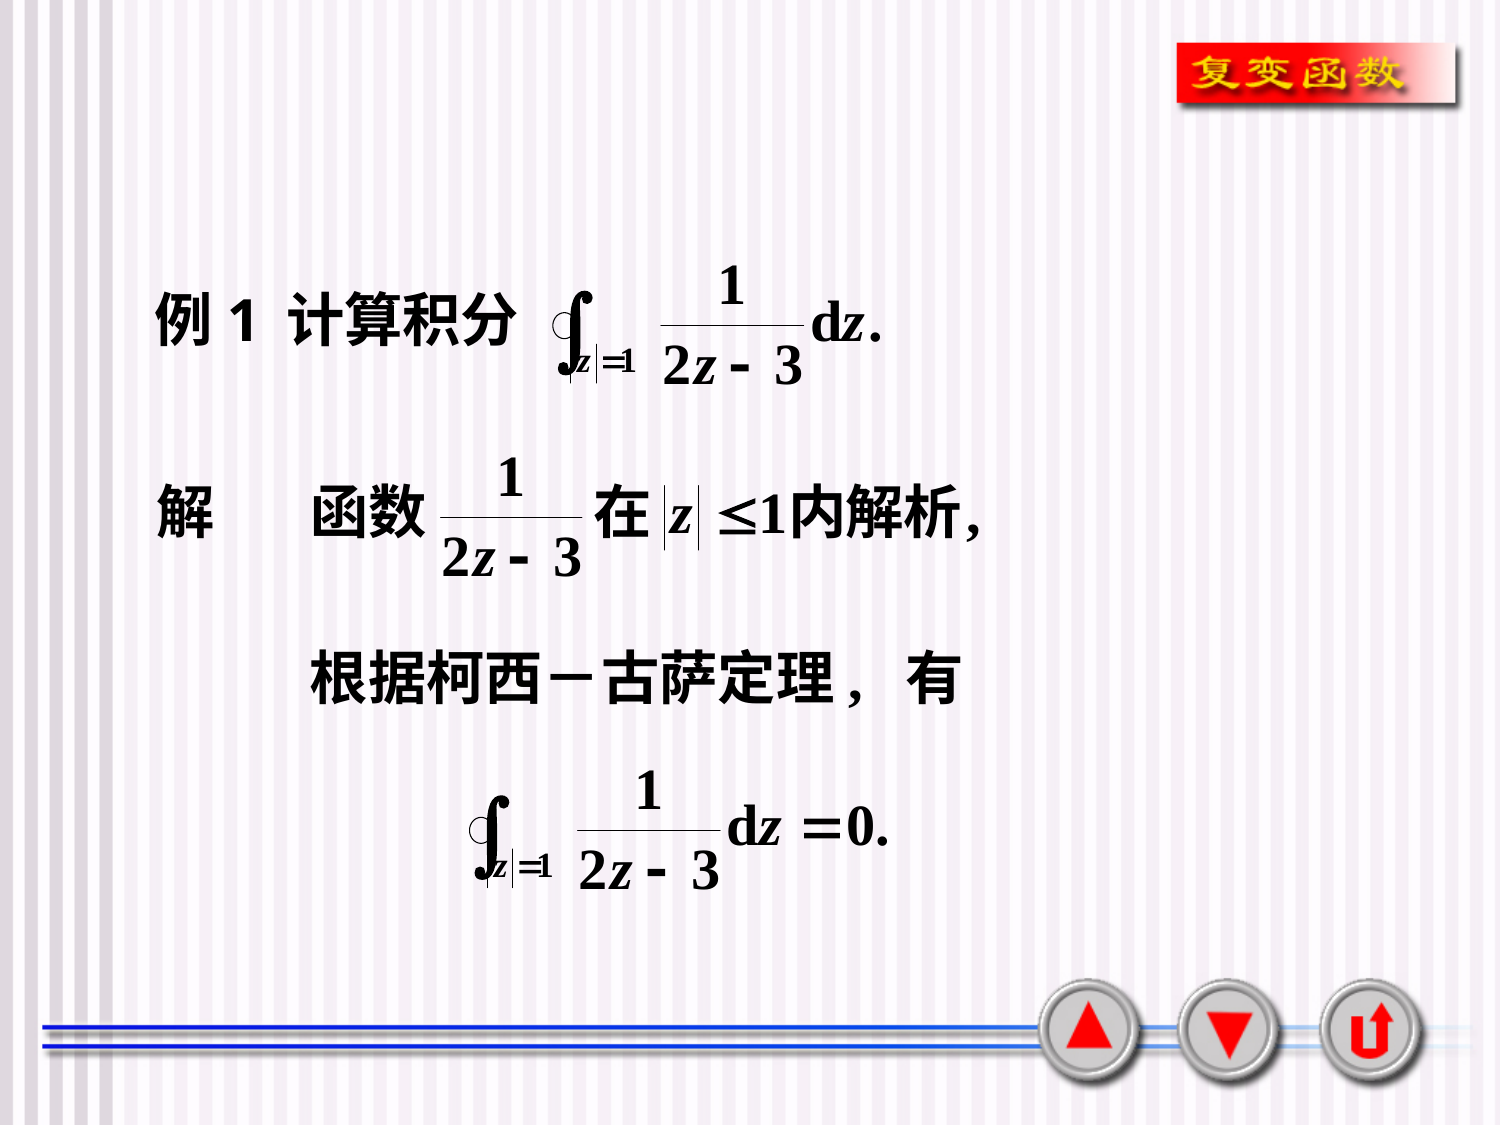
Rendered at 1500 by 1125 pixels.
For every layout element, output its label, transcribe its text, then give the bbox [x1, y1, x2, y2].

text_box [285, 253, 886, 396]
slide_number [1190, 1052, 1500, 1125]
text_box 解 [141, 467, 312, 554]
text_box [312, 445, 1028, 588]
picture [0, 0, 1500, 1125]
text_box 例1 [139, 275, 285, 361]
text_box 根据柯西－古萨定理, 有 [295, 633, 1033, 719]
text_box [462, 758, 892, 900]
